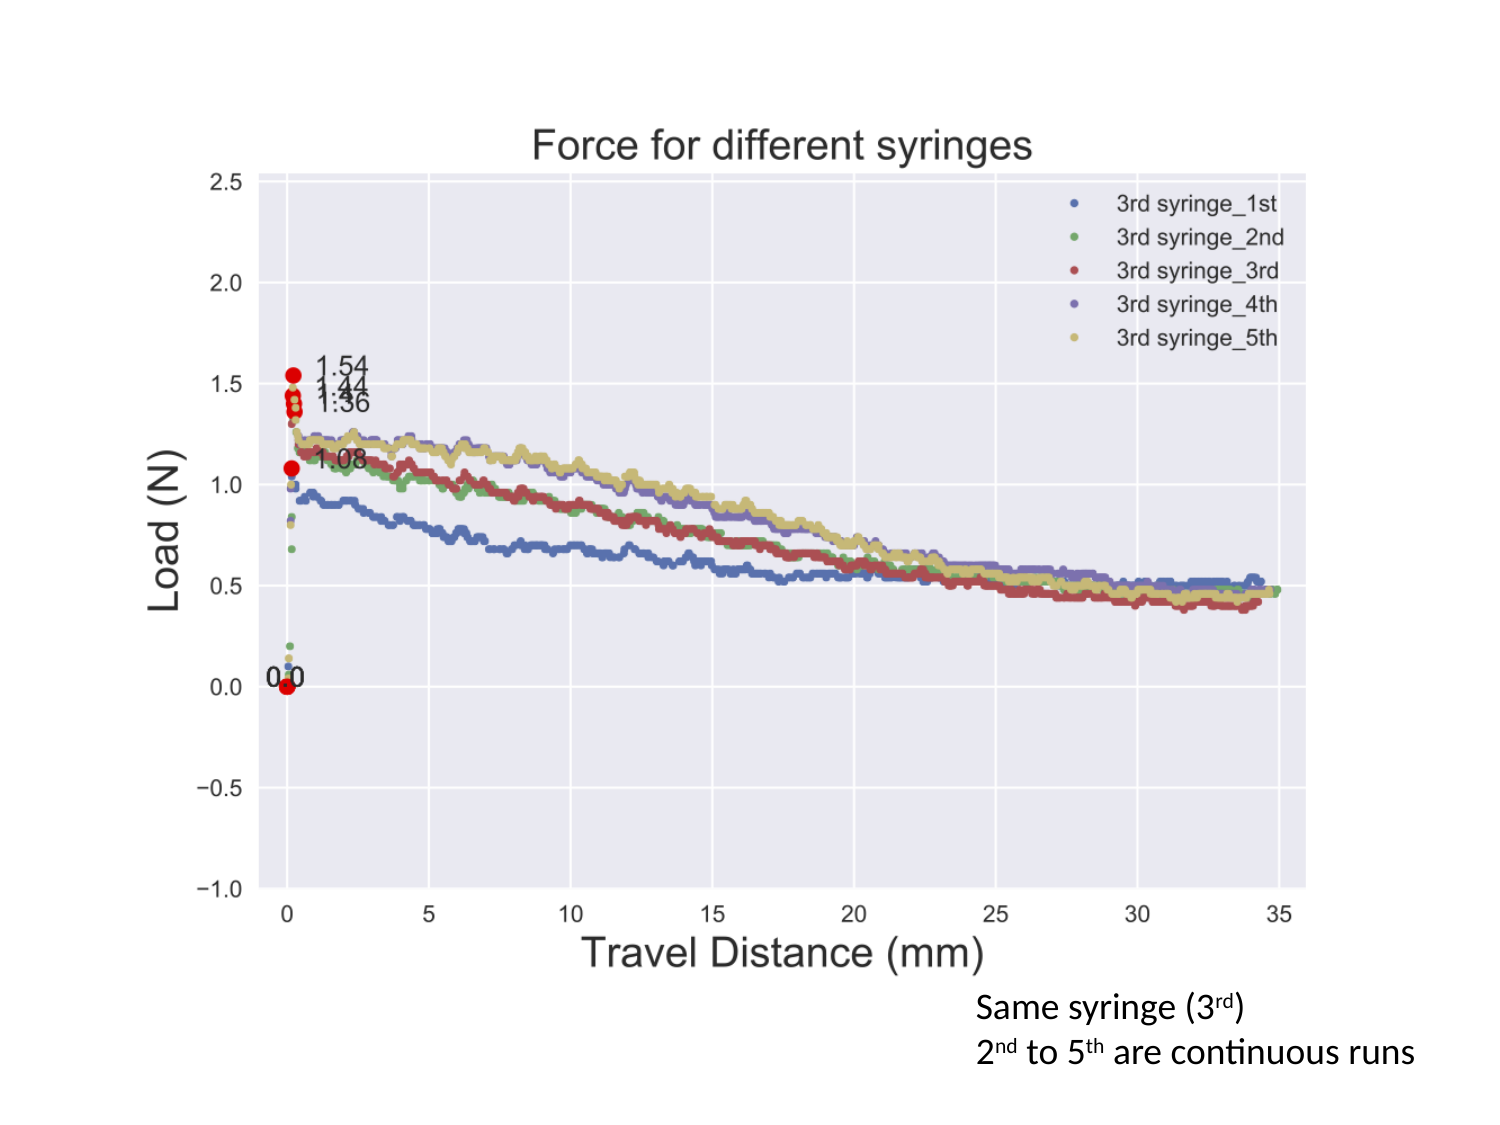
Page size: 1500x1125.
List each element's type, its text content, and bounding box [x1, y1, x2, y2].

picture [89, 62, 1441, 991]
text_box Same syringe (3rd) 2nd to 5th are continuous runs [961, 974, 1460, 1080]
